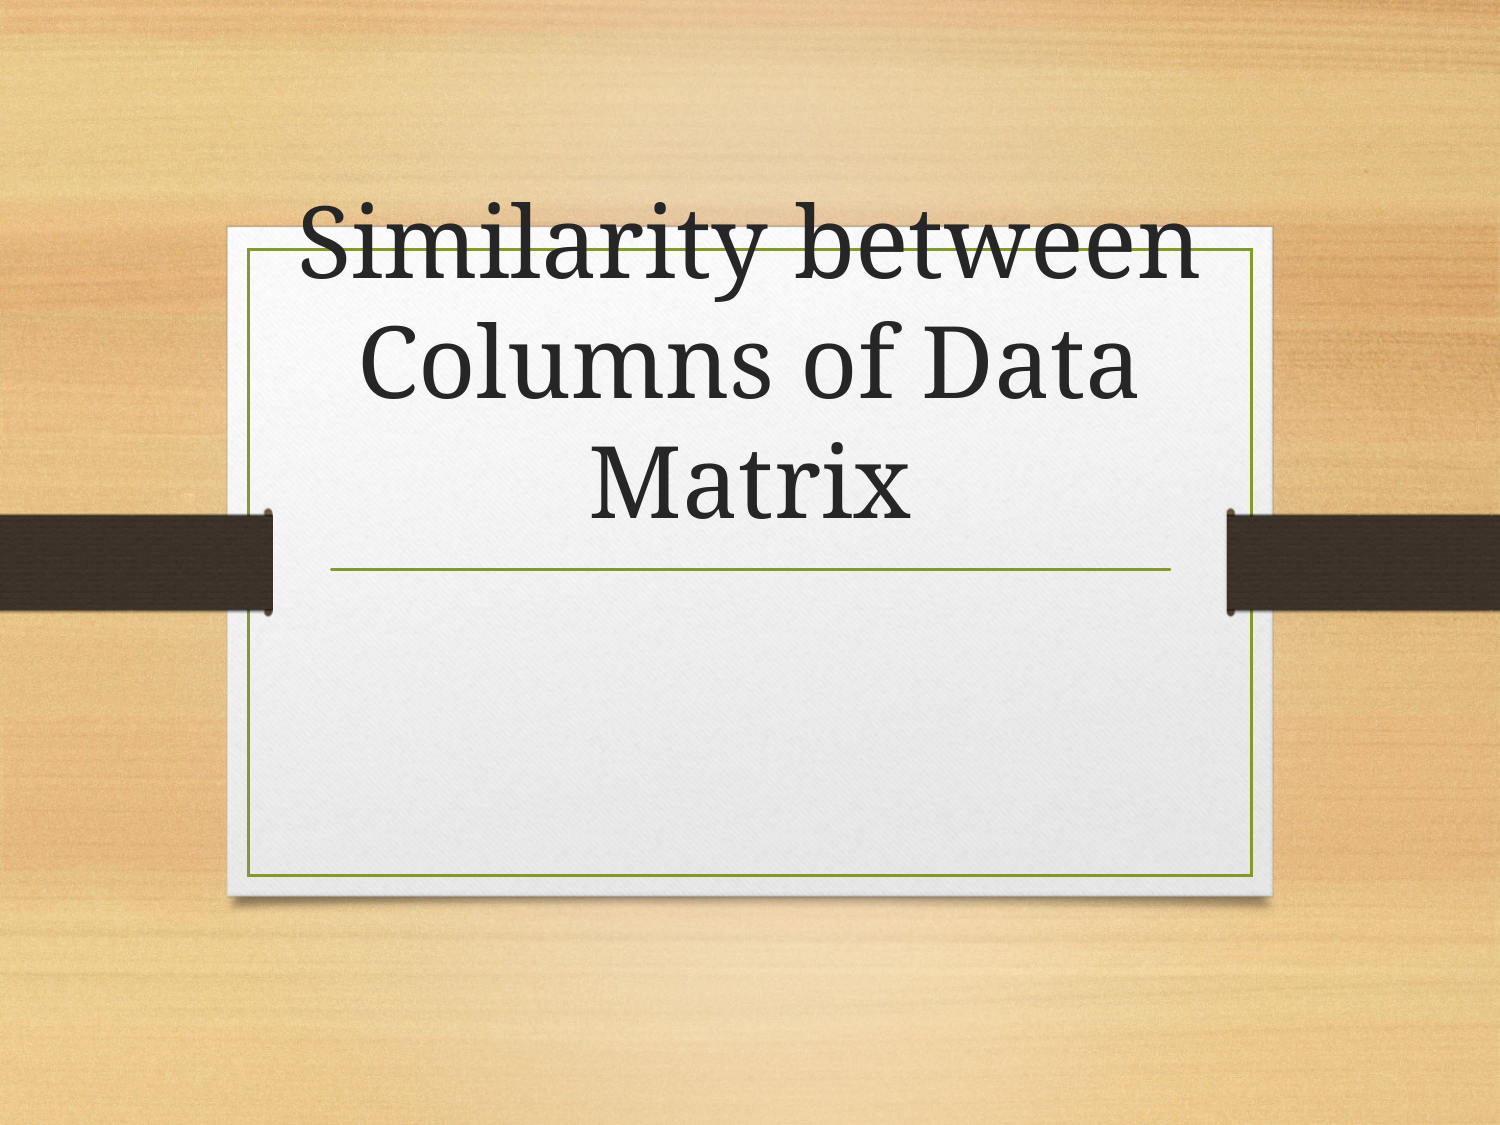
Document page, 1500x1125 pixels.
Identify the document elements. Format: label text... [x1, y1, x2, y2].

title Similarity between Columns of Data Matrix [249, 297, 1250, 546]
picture [0, 0, 1500, 1125]
